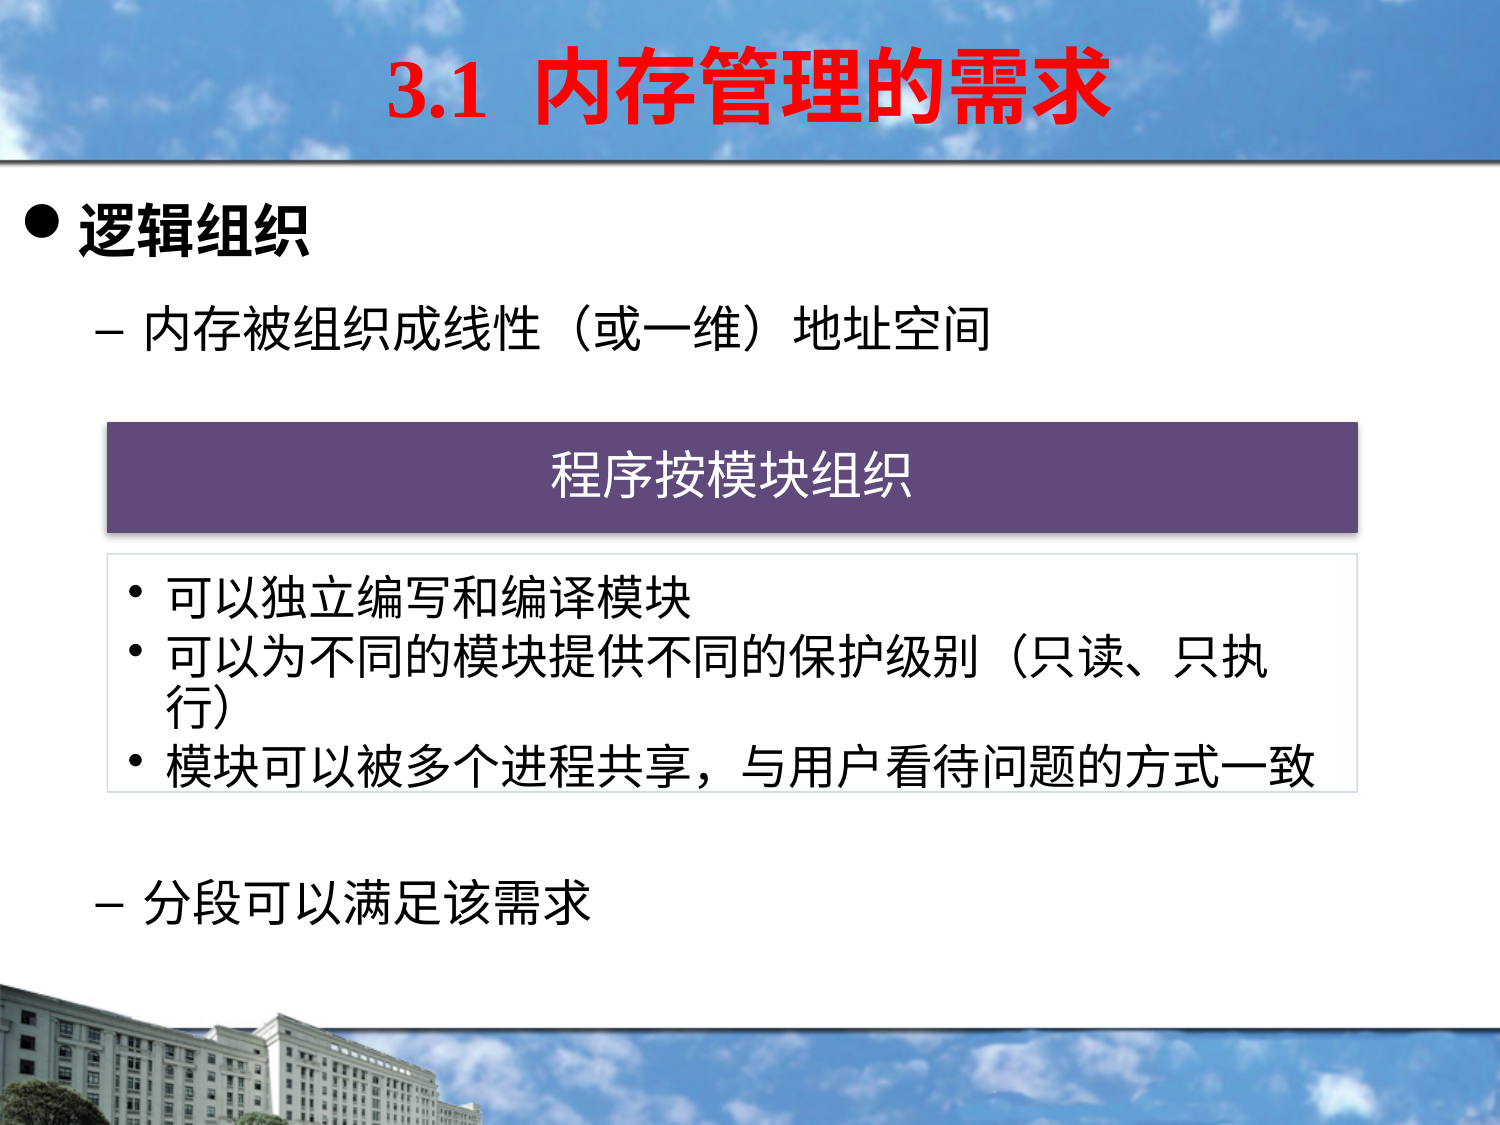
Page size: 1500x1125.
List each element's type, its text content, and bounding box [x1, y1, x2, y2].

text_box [107, 420, 1358, 817]
text_box 3.1 内存管理的需求 [74, 7, 1425, 161]
picture [0, 0, 1500, 1125]
text_box 逻辑组织 内存被组织成线性（或一维）地址空间 分段可以满足该需求 [5, 172, 1459, 929]
